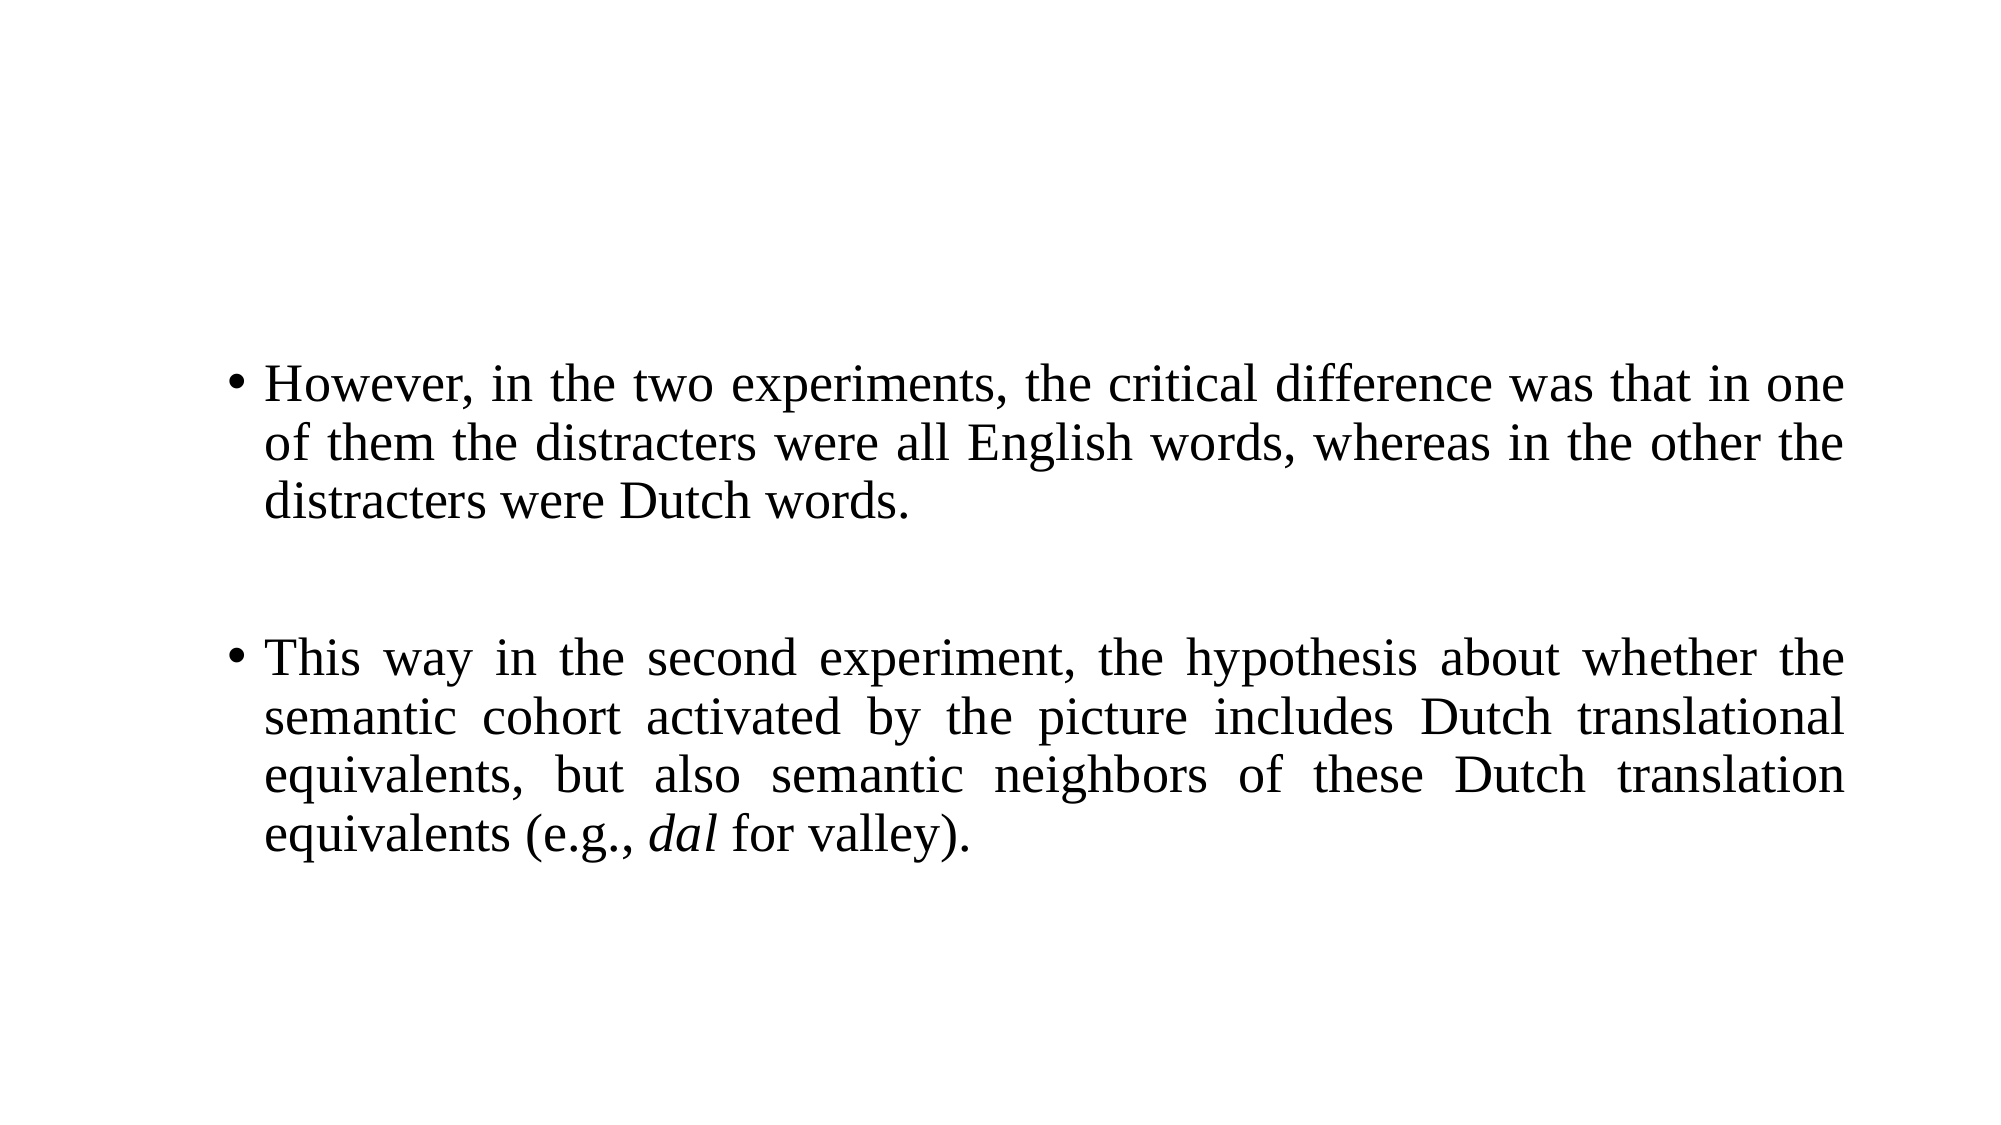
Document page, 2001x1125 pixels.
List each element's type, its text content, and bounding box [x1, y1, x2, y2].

list However, in the two experiments, the critical difference was that in one of them the distracters were all English words, whereas in the other the distracters were Dutch words. This way in the second experiment, the hypothesis about whether the semantic cohort activated by the picture includes Dutch translational equivalents, but also semantic neighbors of these Dutch translation equivalents (e.g., dal for valley). [137, 91, 1863, 1014]
